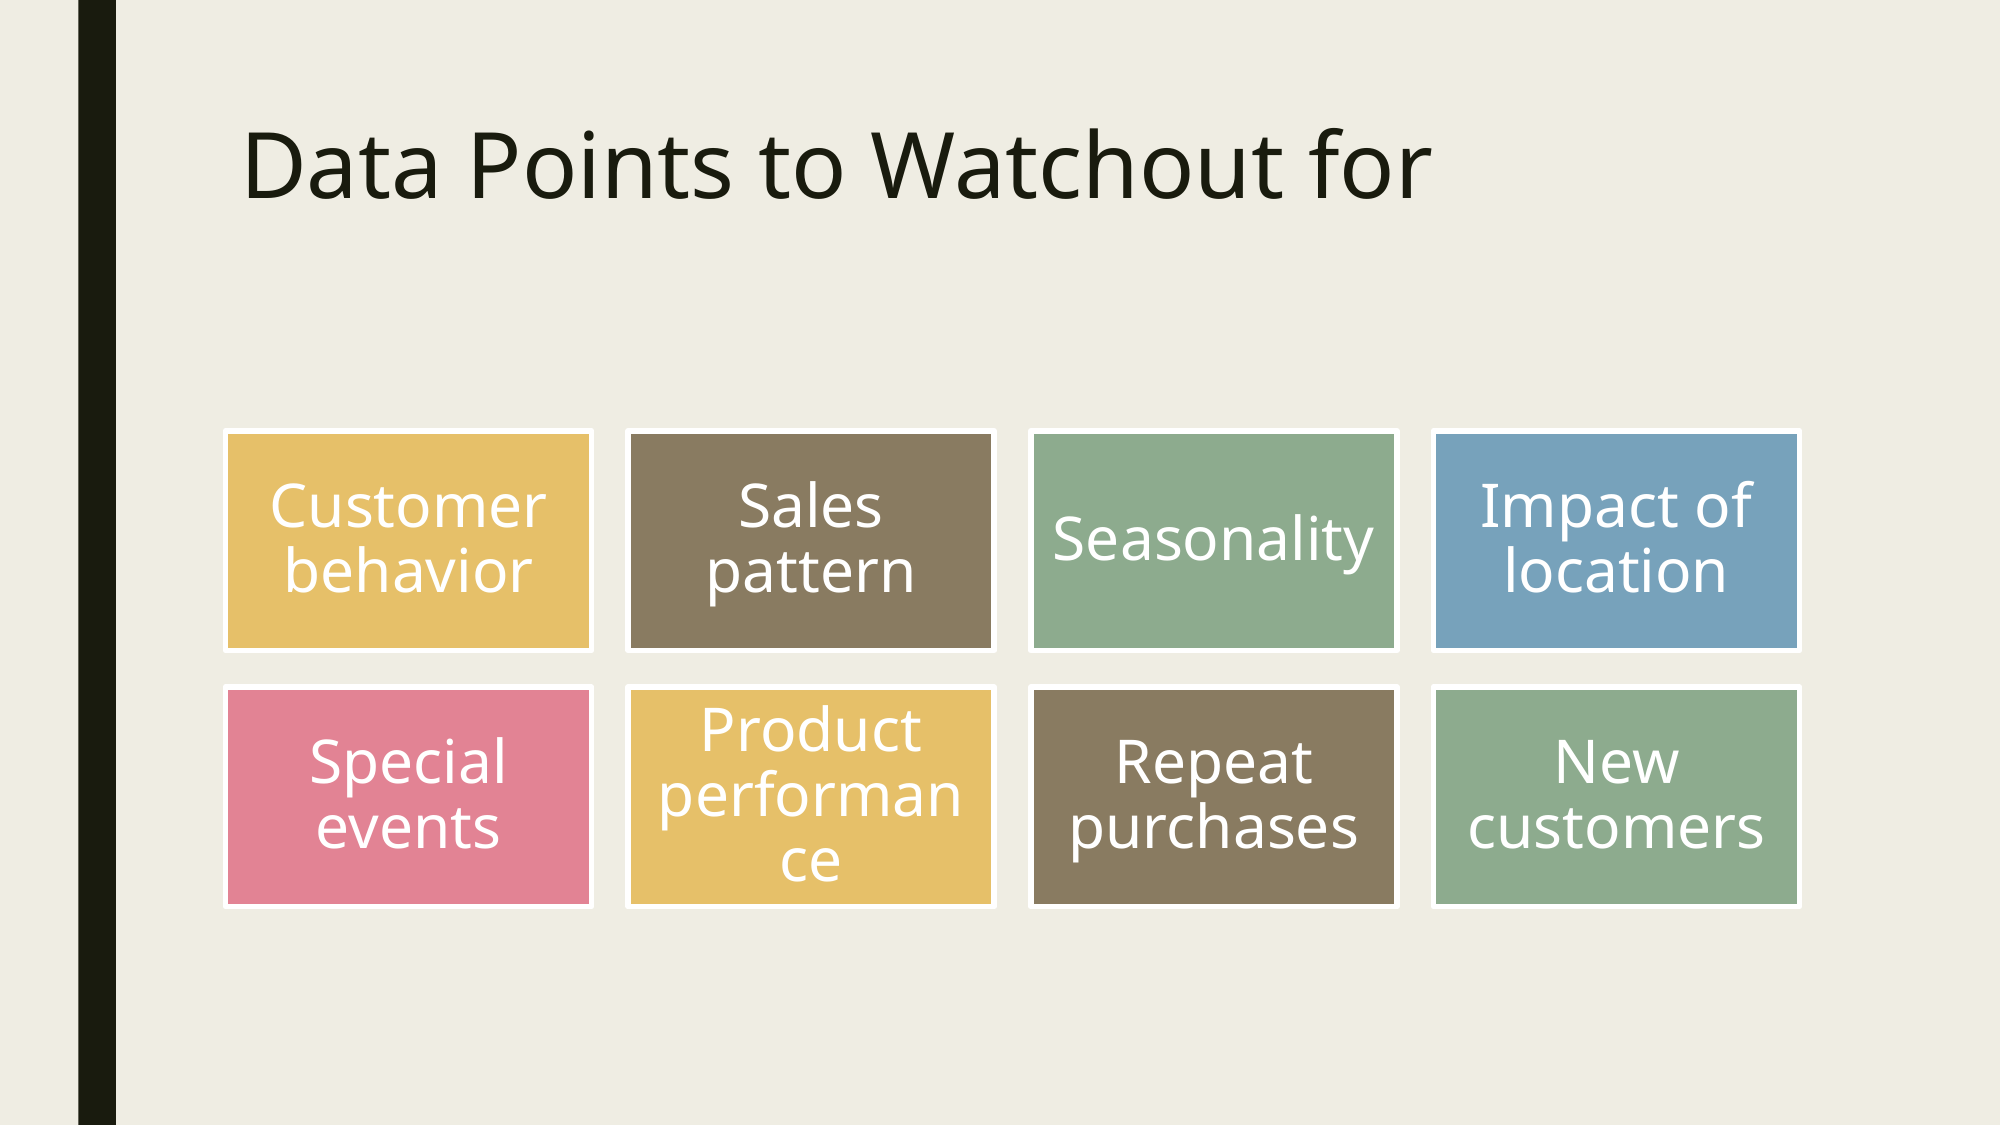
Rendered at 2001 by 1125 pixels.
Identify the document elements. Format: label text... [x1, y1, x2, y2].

title Data Points to Watchout for [225, 112, 1800, 357]
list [224, 374, 1800, 963]
